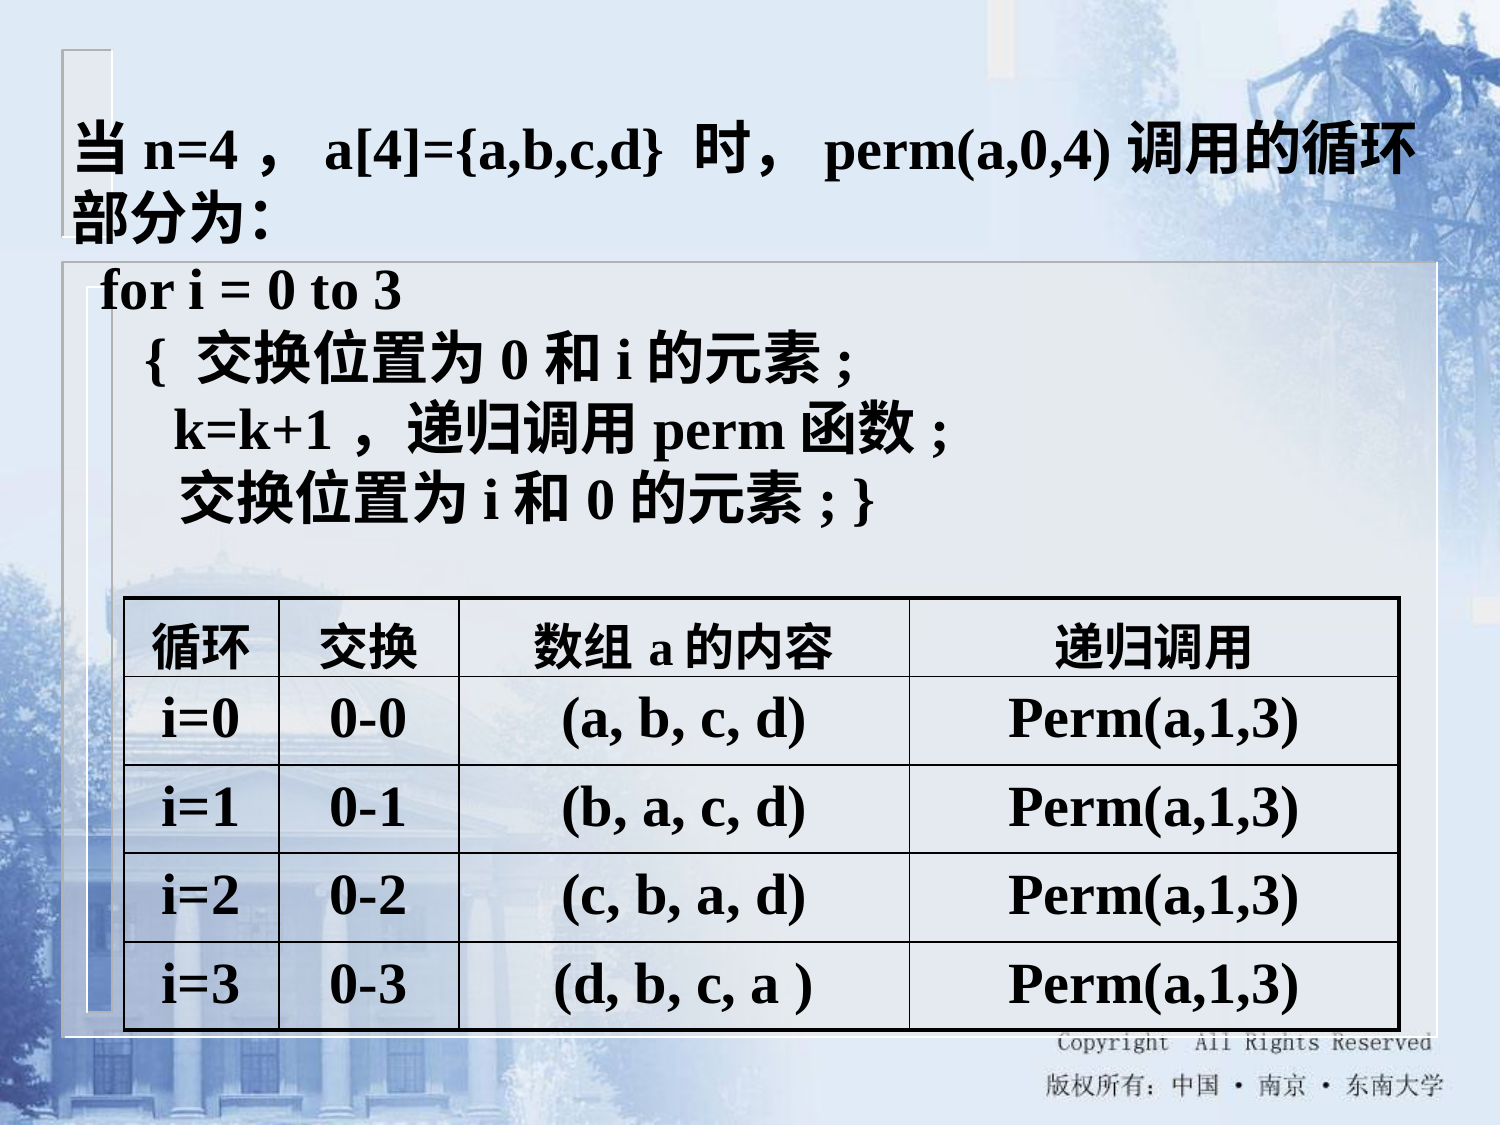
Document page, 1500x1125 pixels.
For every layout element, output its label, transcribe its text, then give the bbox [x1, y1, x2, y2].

table_cell (d, b, c, a ) [460, 943, 909, 1028]
table_cell (c, b, a, d) [460, 854, 909, 941]
table_header 递归调用 [910, 600, 1397, 676]
table_cell Perm(a,1,3) [910, 677, 1397, 764]
table_cell Perm(a,1,3) [910, 943, 1397, 1028]
table_cell i=2 [125, 854, 278, 941]
table_cell i=3 [125, 943, 278, 1028]
table_cell i=0 [125, 677, 278, 764]
table_cell (a, b, c, d) [460, 677, 909, 764]
table_cell Perm(a,1,3) [910, 766, 1397, 852]
table_cell i=1 [125, 766, 278, 852]
picture [0, 0, 1500, 1125]
table_cell 0-0 [280, 677, 458, 764]
table_cell 0-2 [280, 854, 458, 941]
table_cell 0-3 [280, 943, 458, 1028]
text_box 当n=4，a[4]={a,b,c,d} 时，perm(a,0,4)调用的循环部分为： for i = 0 to 3 { 交换位置为0和i的元素; k=k+1，递归调用perm函数; 交换位置为i和0的元素; } [53, 101, 1466, 541]
table_cell (b, a, c, d) [460, 766, 909, 852]
table_header 数组a的内容 [460, 600, 909, 676]
table_header 循环 [125, 600, 278, 676]
table_header 交换 [280, 600, 458, 676]
table_cell 0-1 [280, 766, 458, 852]
table_cell Perm(a,1,3) [910, 854, 1397, 941]
